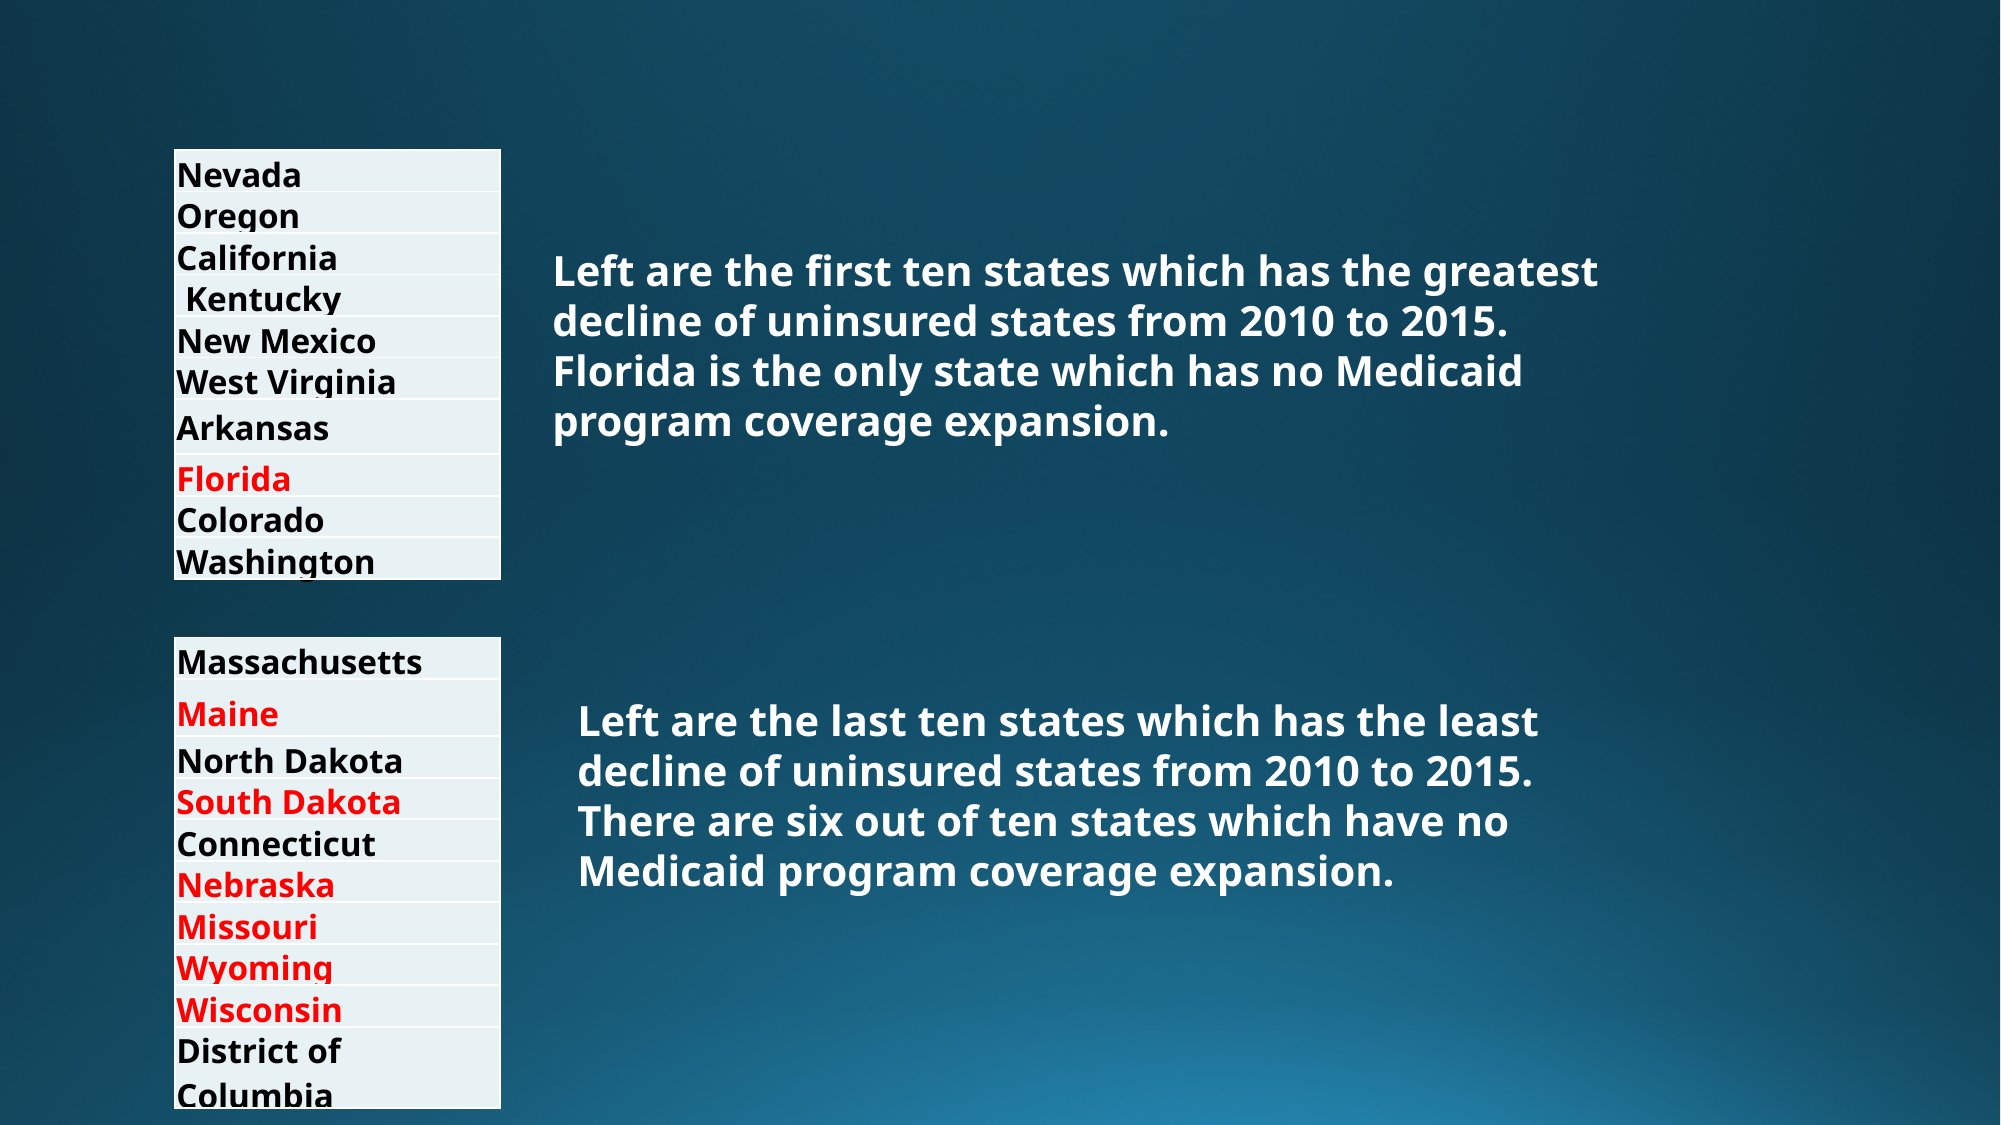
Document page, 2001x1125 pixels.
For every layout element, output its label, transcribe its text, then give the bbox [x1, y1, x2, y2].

text_box Left are the last ten states which has the least decline of uninsured states from 2010 to 2015. There are six out of ten states which have no Medicaid program coverage expansion. [562, 687, 1663, 903]
table_cell North Dakota [176, 737, 499, 777]
table_cell District of Columbia [176, 1028, 499, 1107]
table_cell Wisconsin [176, 986, 499, 1026]
table_cell Connecticut [176, 820, 499, 860]
table_header Massachusetts [176, 638, 499, 678]
table_cell Wyoming [176, 945, 499, 984]
table_cell California [176, 234, 499, 274]
table_cell Missouri [176, 903, 499, 943]
table_cell Arkansas [176, 400, 499, 453]
table_cell Nebraska [176, 862, 499, 901]
picture [0, 0, 2001, 1125]
table_cell Washington [176, 538, 499, 578]
table_cell Florida [176, 455, 499, 495]
table_header Nevada [176, 151, 499, 191]
table_cell New Mexico [176, 317, 499, 357]
text_box Left are the first ten states which has the greatest decline of uninsured states from 2010 to 2015. Florida is the only state which has no Medicaid program coverage expansion. [537, 237, 1638, 453]
table_cell Kentucky [176, 275, 499, 315]
table_cell Colorado [176, 497, 499, 536]
table_cell Oregon [176, 192, 499, 232]
table_cell Maine [176, 680, 499, 735]
table_cell South Dakota [176, 779, 499, 818]
table_cell West Virginia [176, 358, 499, 398]
